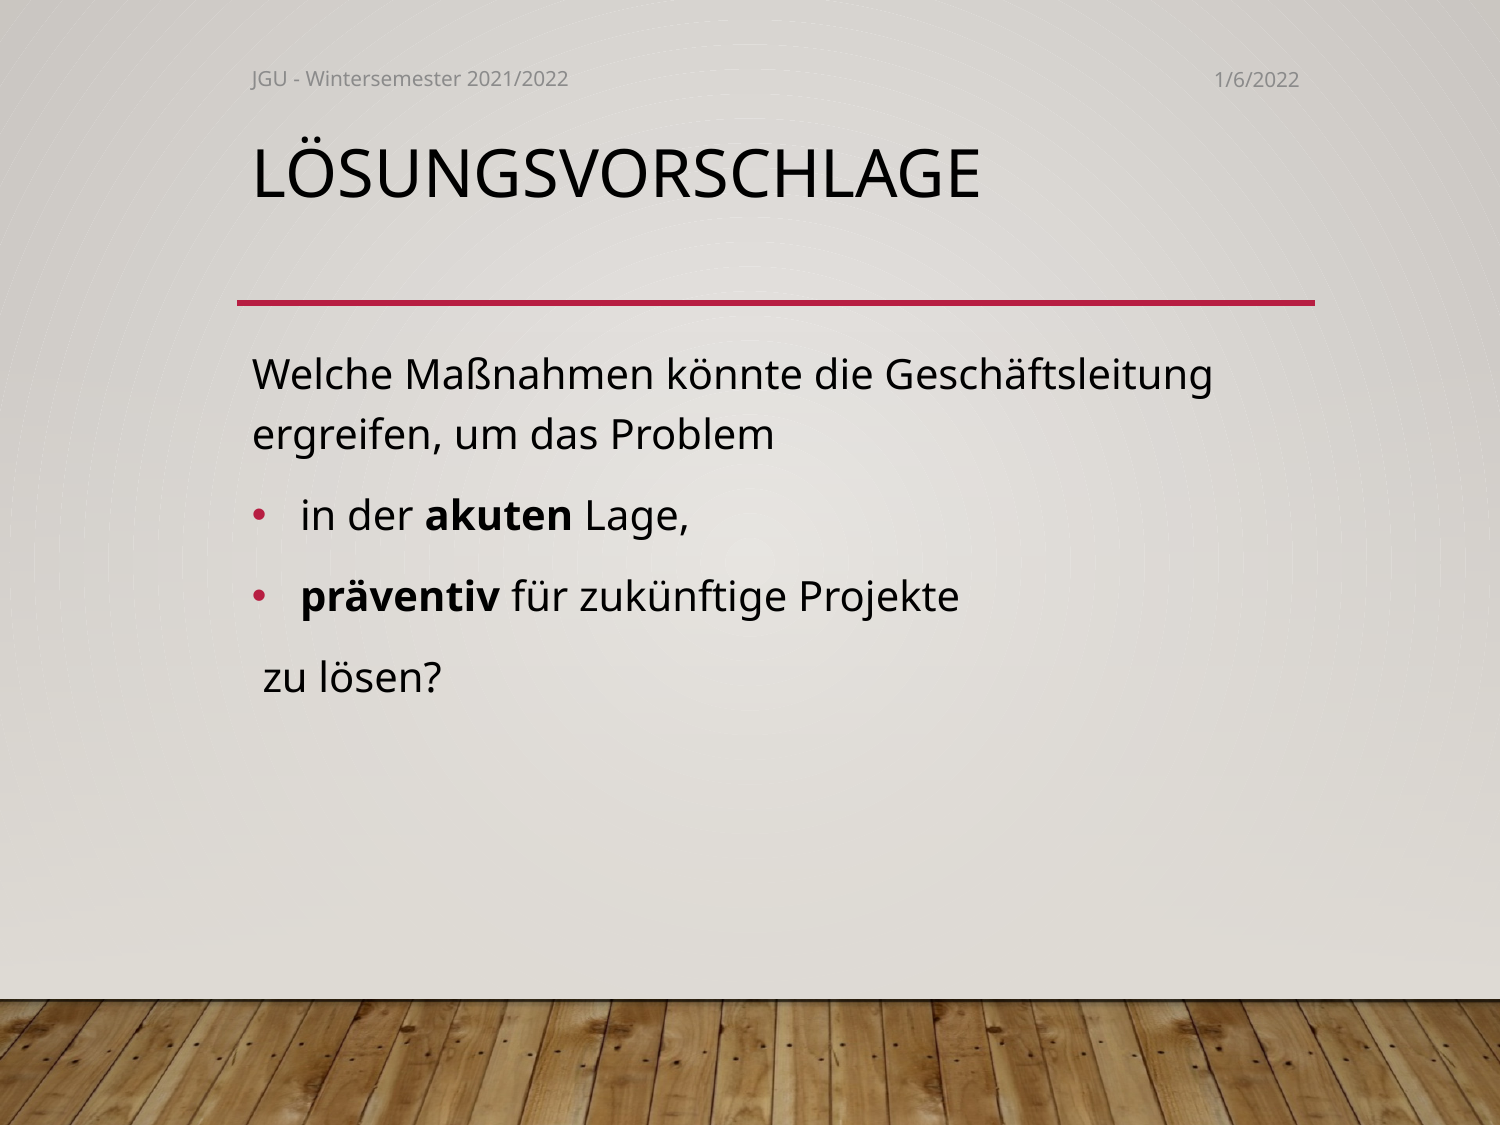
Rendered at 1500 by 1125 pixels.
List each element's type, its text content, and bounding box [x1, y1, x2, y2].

title Lösungsvorschlage [236, 131, 1315, 305]
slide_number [926, 54, 1315, 105]
list Welche Maßnahmen könnte die Geschäftsleitung ergreifen, um das Problem in der akuten Lage, präventiv für zukünftige Projekte zu lösen? [236, 330, 1315, 897]
picture [0, 999, 1500, 1125]
footer JGU - Wintersemester 2021/2022 [236, 54, 899, 105]
